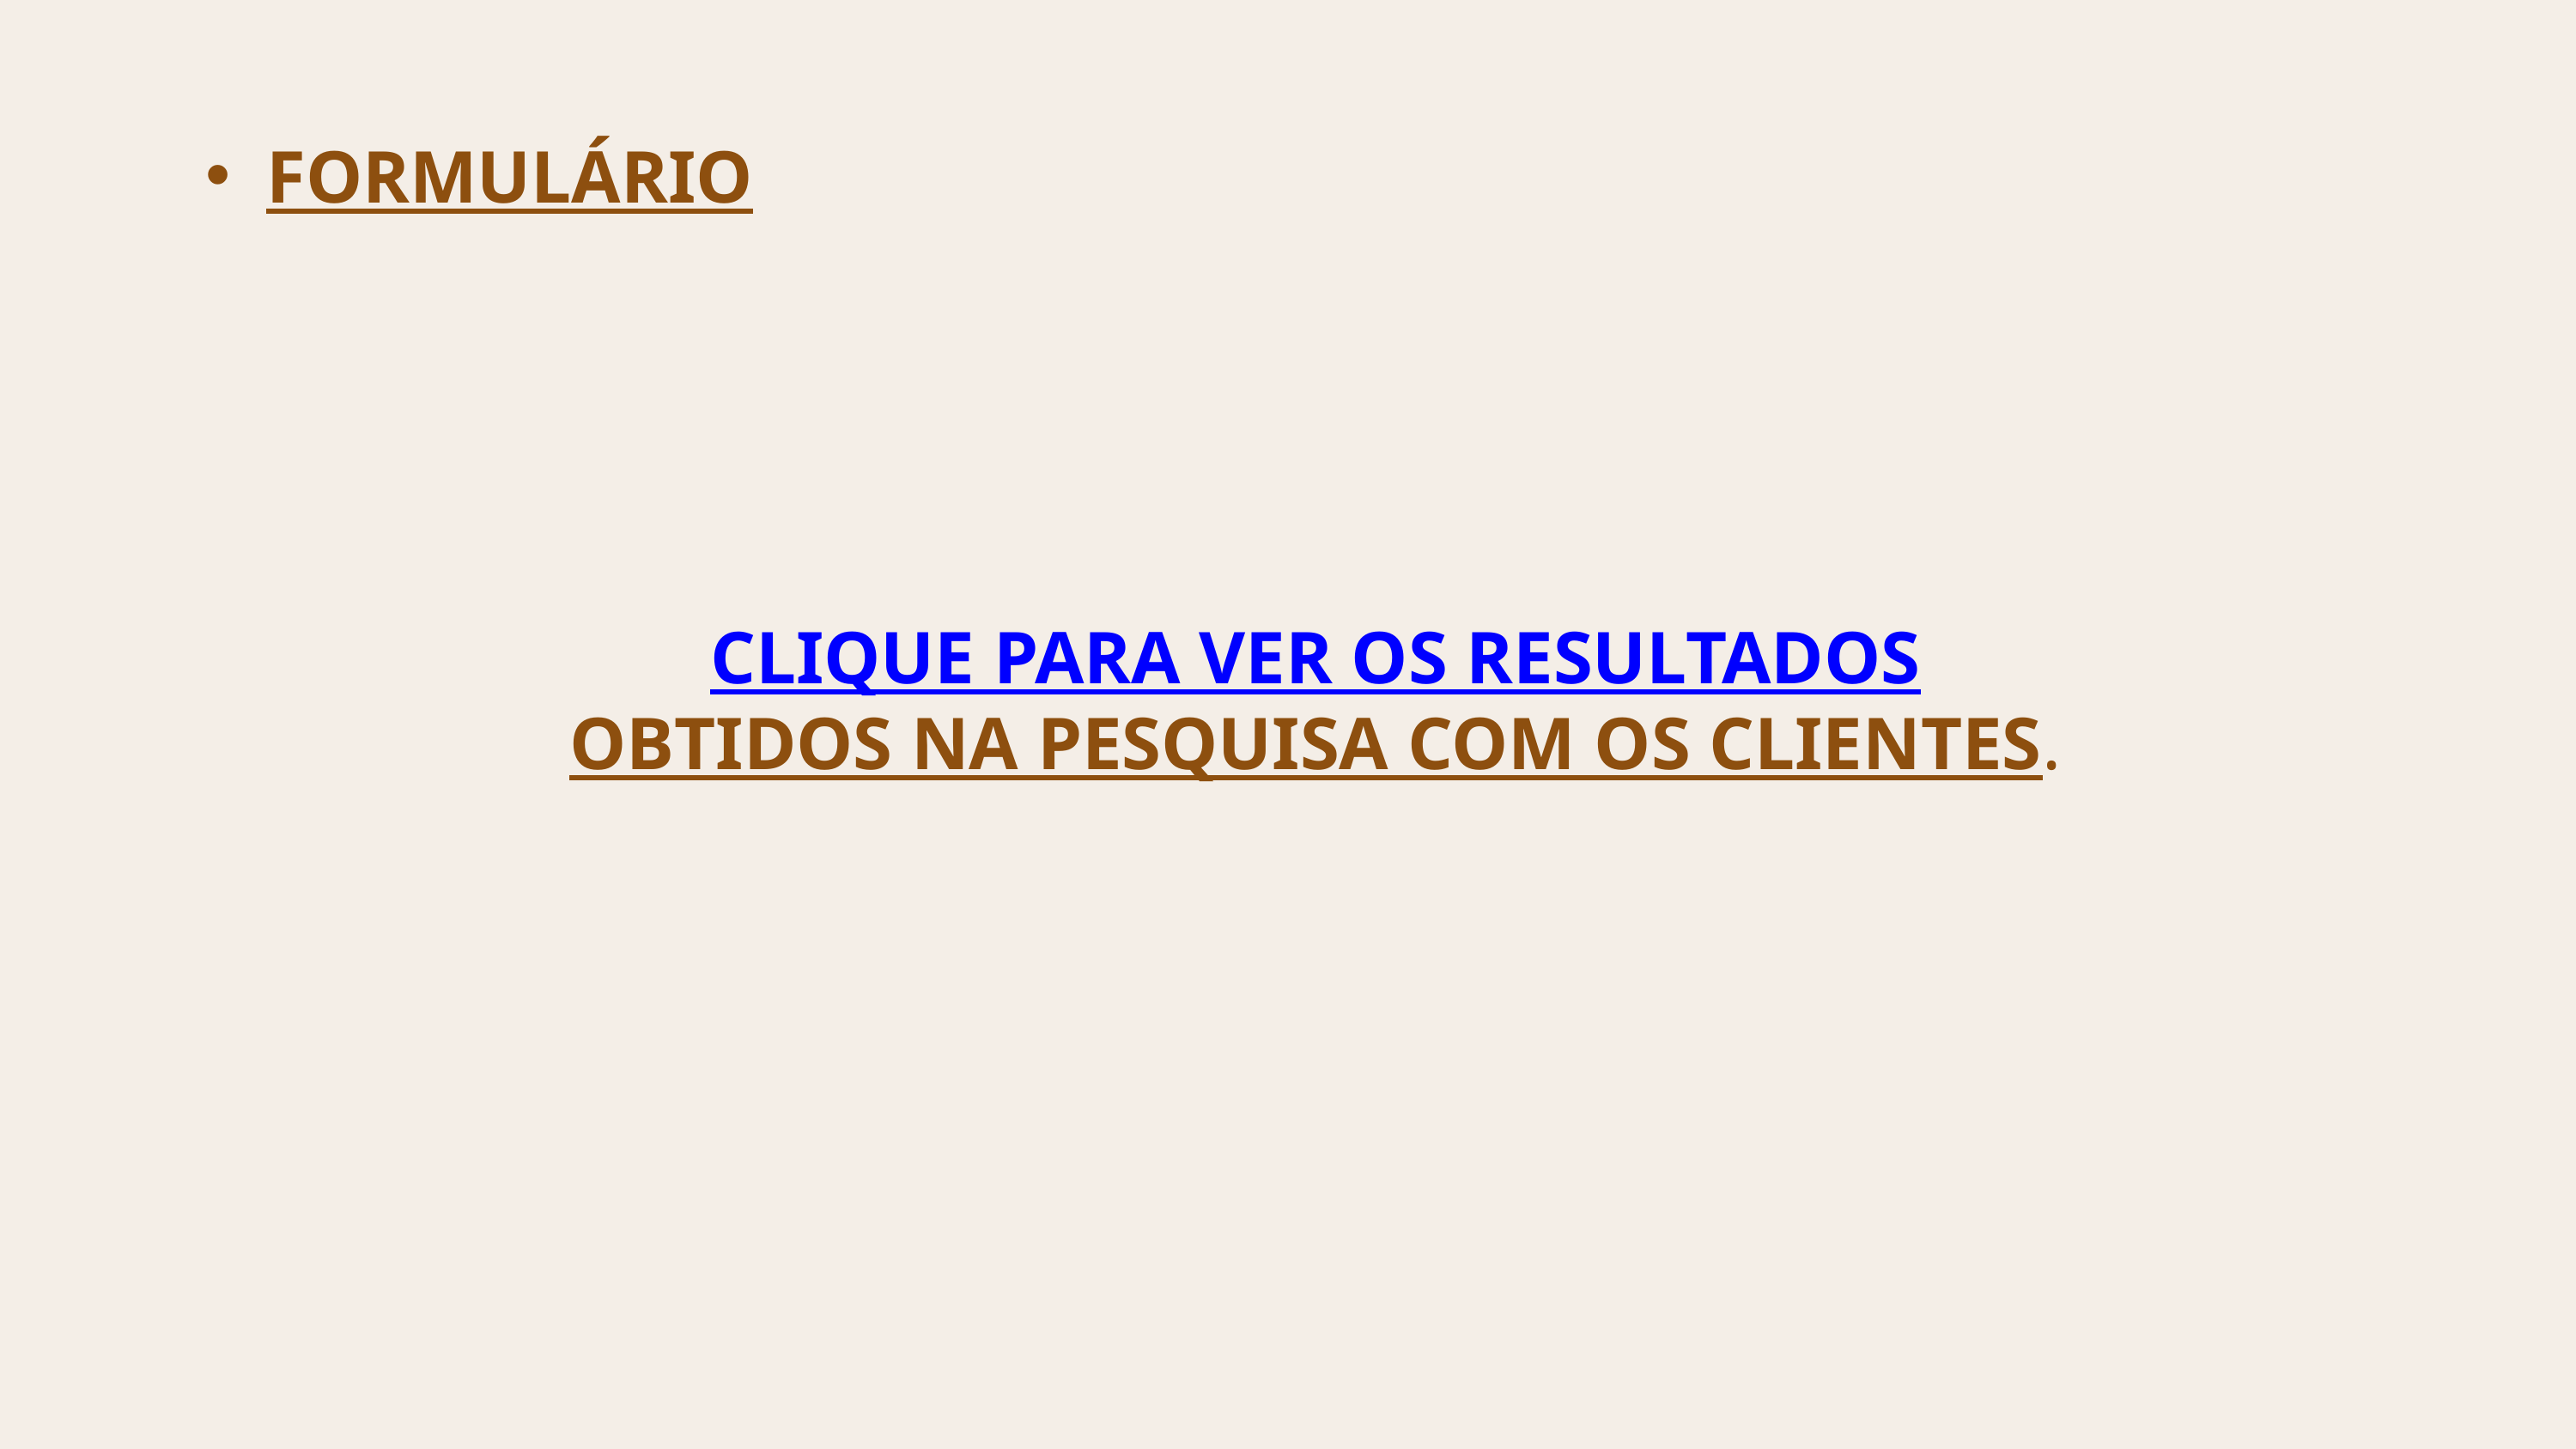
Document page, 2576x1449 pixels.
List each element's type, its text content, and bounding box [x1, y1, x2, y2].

text_box CLIQUE PARA VER OS RESULTADOS OBTIDOS NA PESQUISA COM OS CLIENTES. [157, 623, 2474, 796]
text_box FORMULÁRIO [144, 131, 1118, 218]
